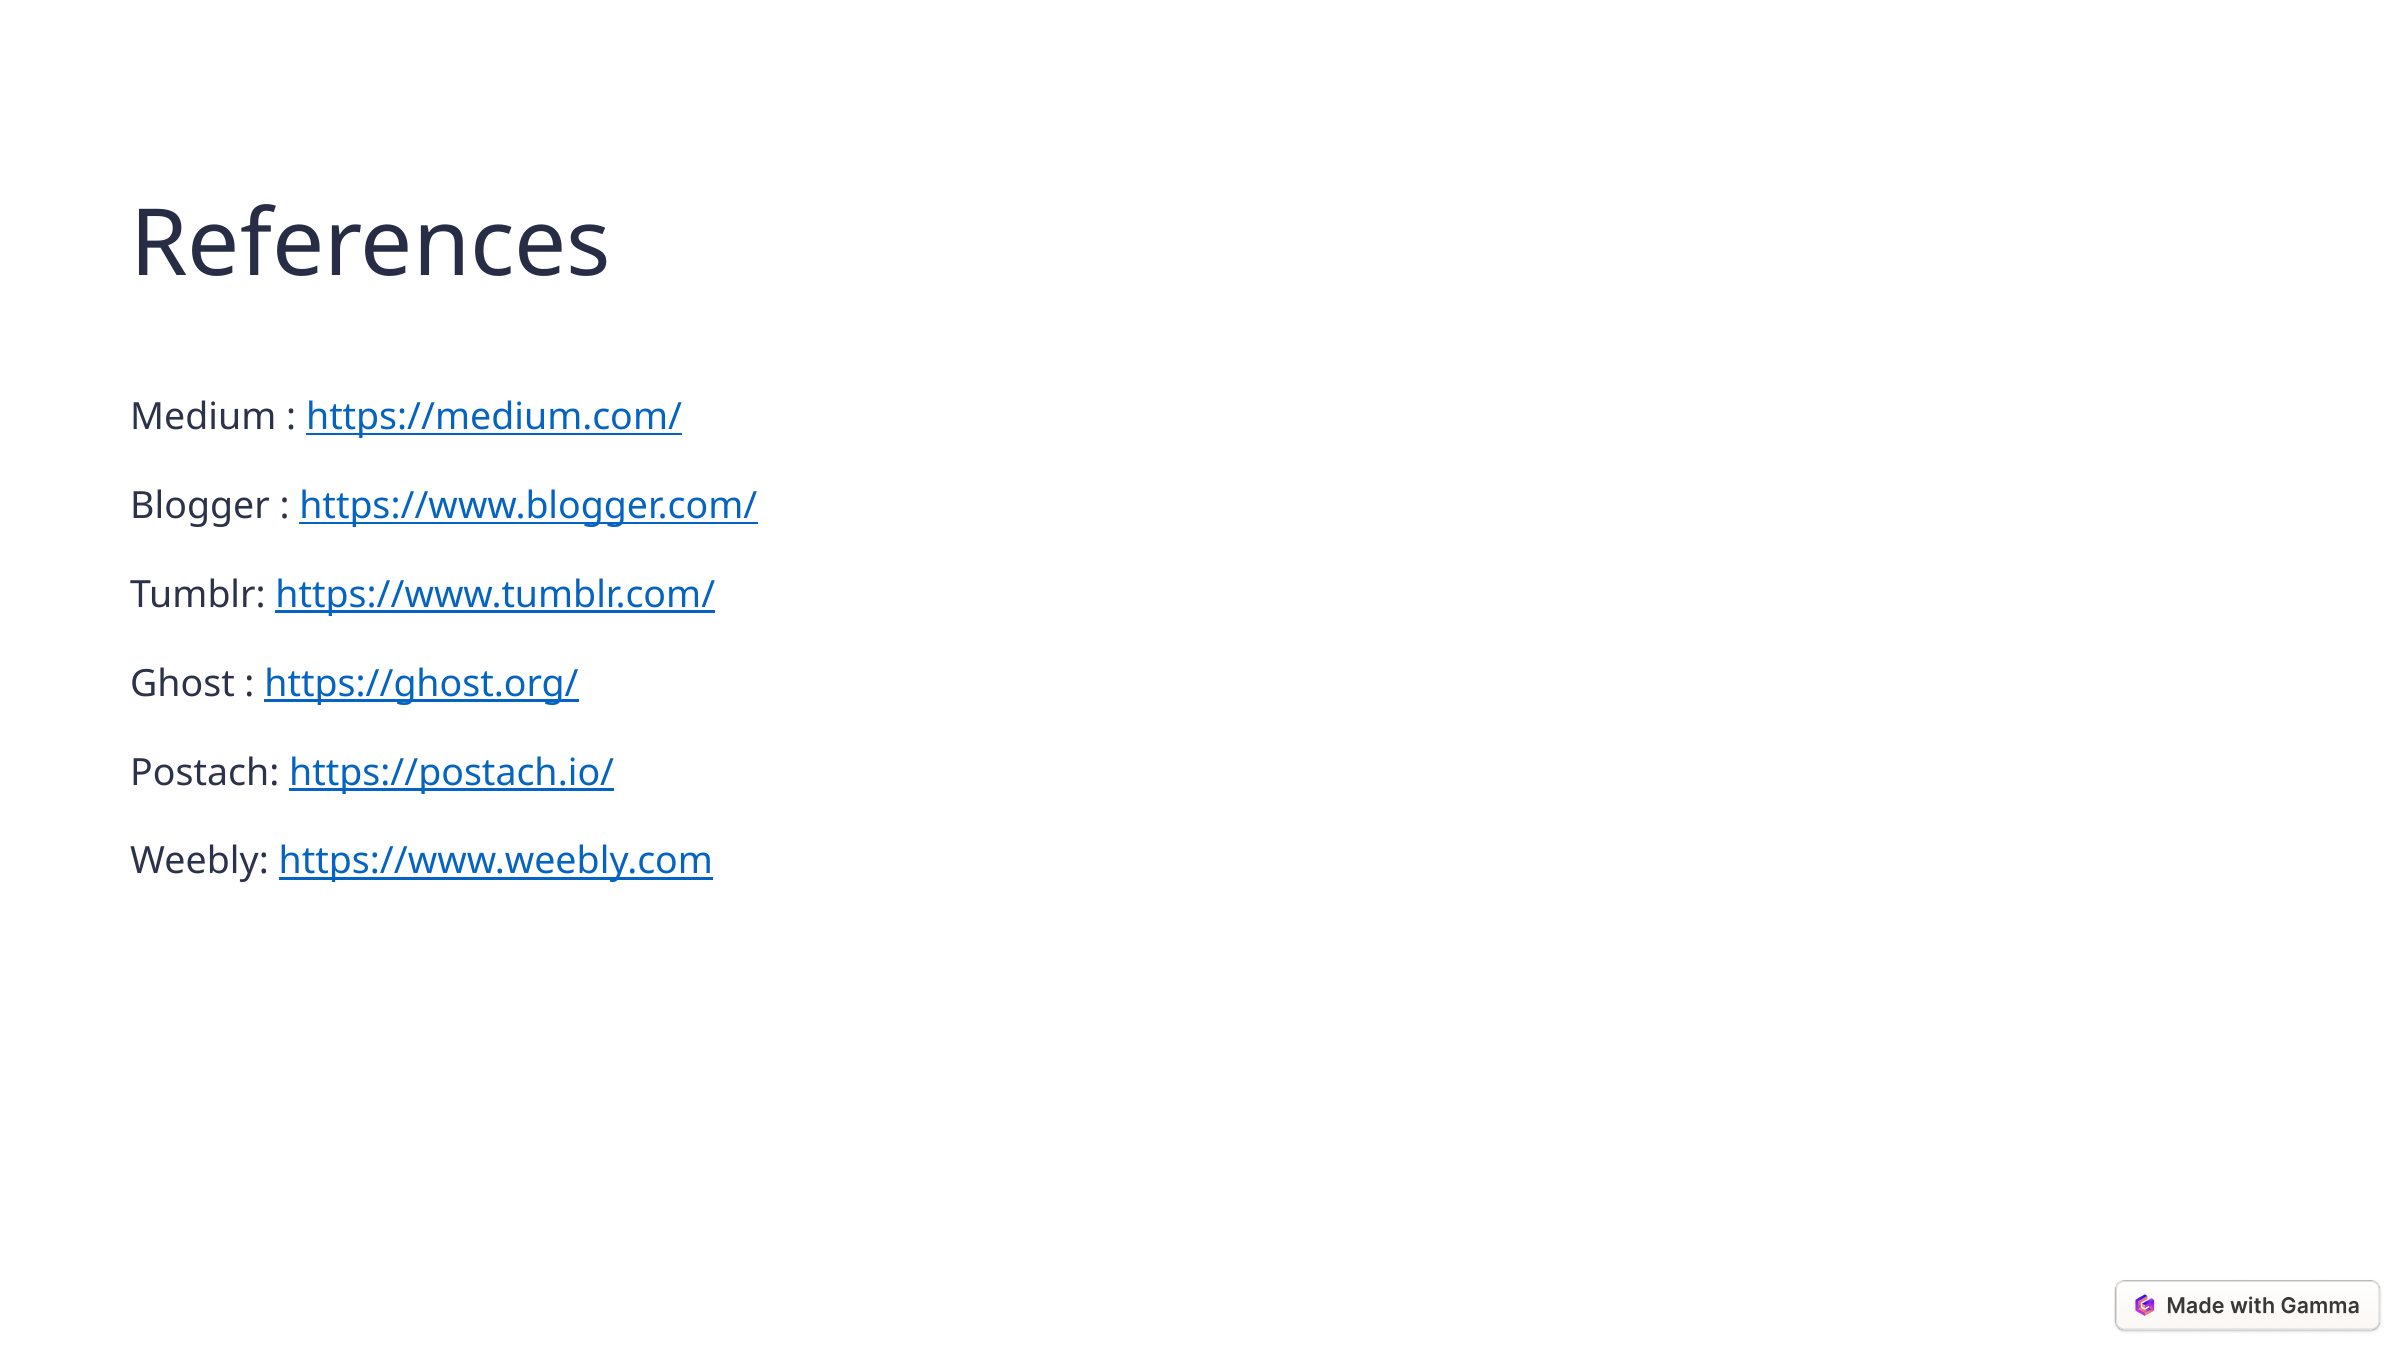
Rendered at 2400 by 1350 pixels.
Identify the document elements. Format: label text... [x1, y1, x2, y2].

text_box References [130, 178, 1281, 295]
picture [2106, 1271, 2389, 1339]
text_box Medium : https://medium.com/ Blogger : https://www.blogger.com/ Tumblr: https://www.tumblr.com/ Ghost : https://ghost.org/ Postach: https://postach.io/ Weebly: https://www.weebly.com [130, 383, 783, 920]
